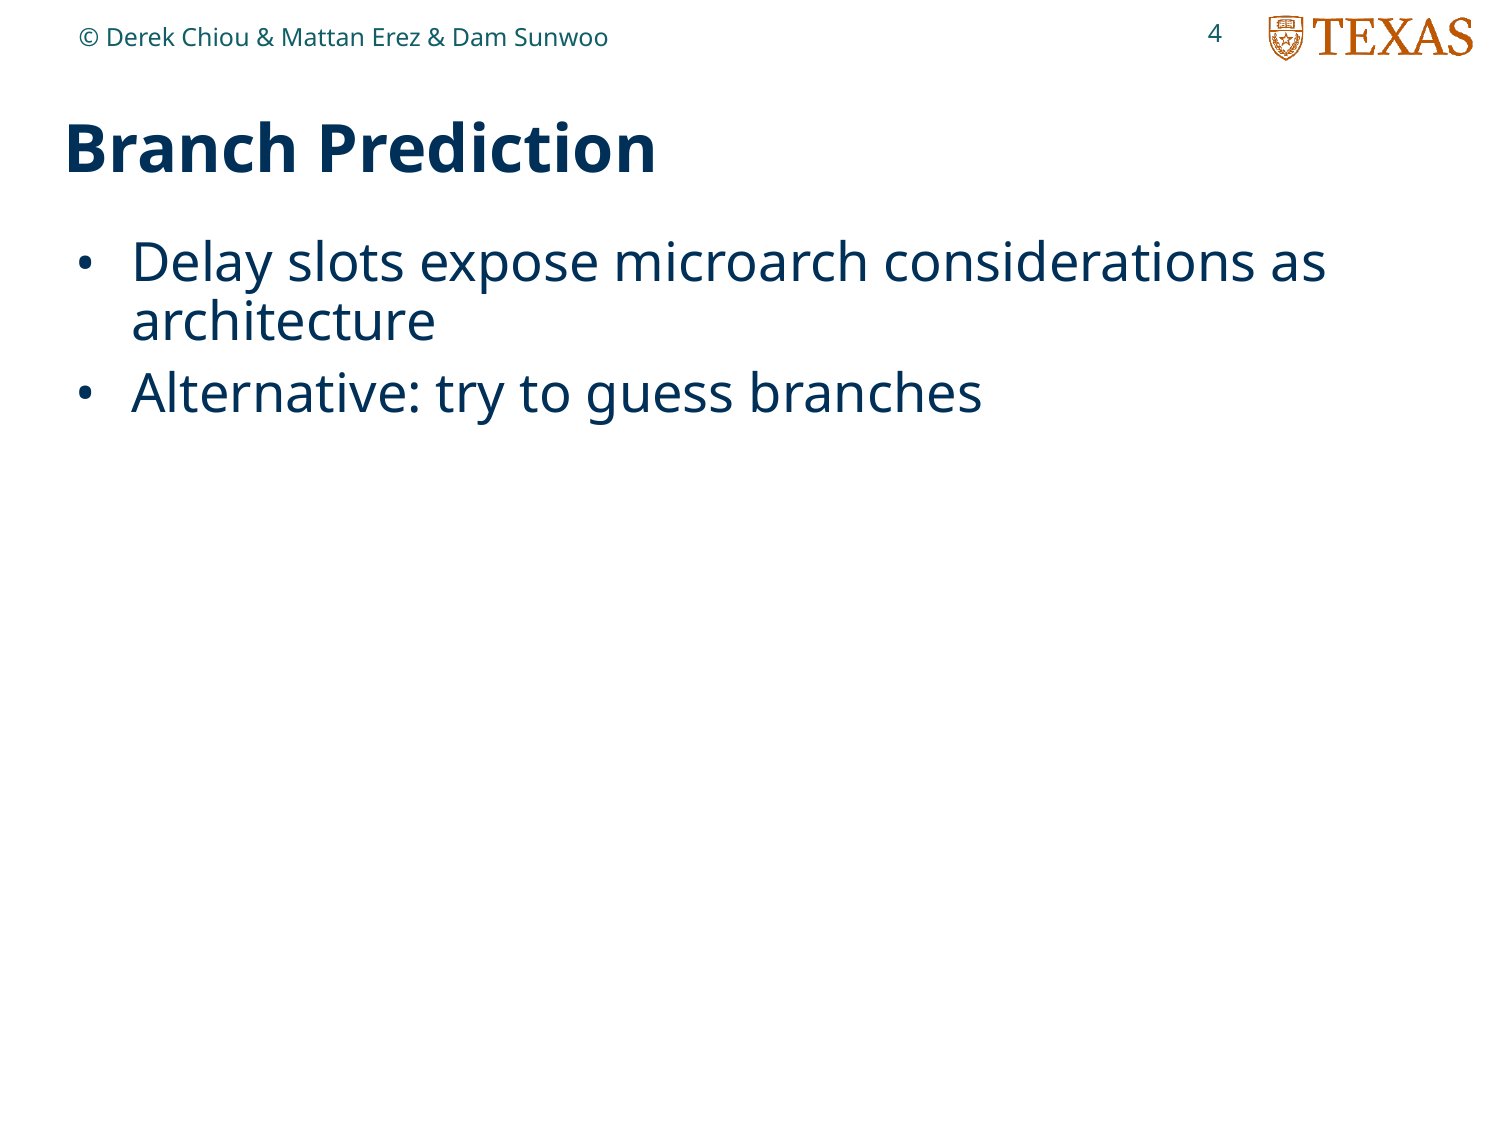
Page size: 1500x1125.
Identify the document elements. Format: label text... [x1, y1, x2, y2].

footer © Derek Chiou & Mattan Erez & Dam Sunwoo [63, 3, 914, 73]
slide_number 4 [1100, 0, 1238, 73]
title Branch Prediction [63, 75, 1475, 223]
list Delay slots expose microarch considerations as architecture Alternative: try to guess branches [75, 235, 1475, 1123]
picture [1268, 12, 1474, 63]
